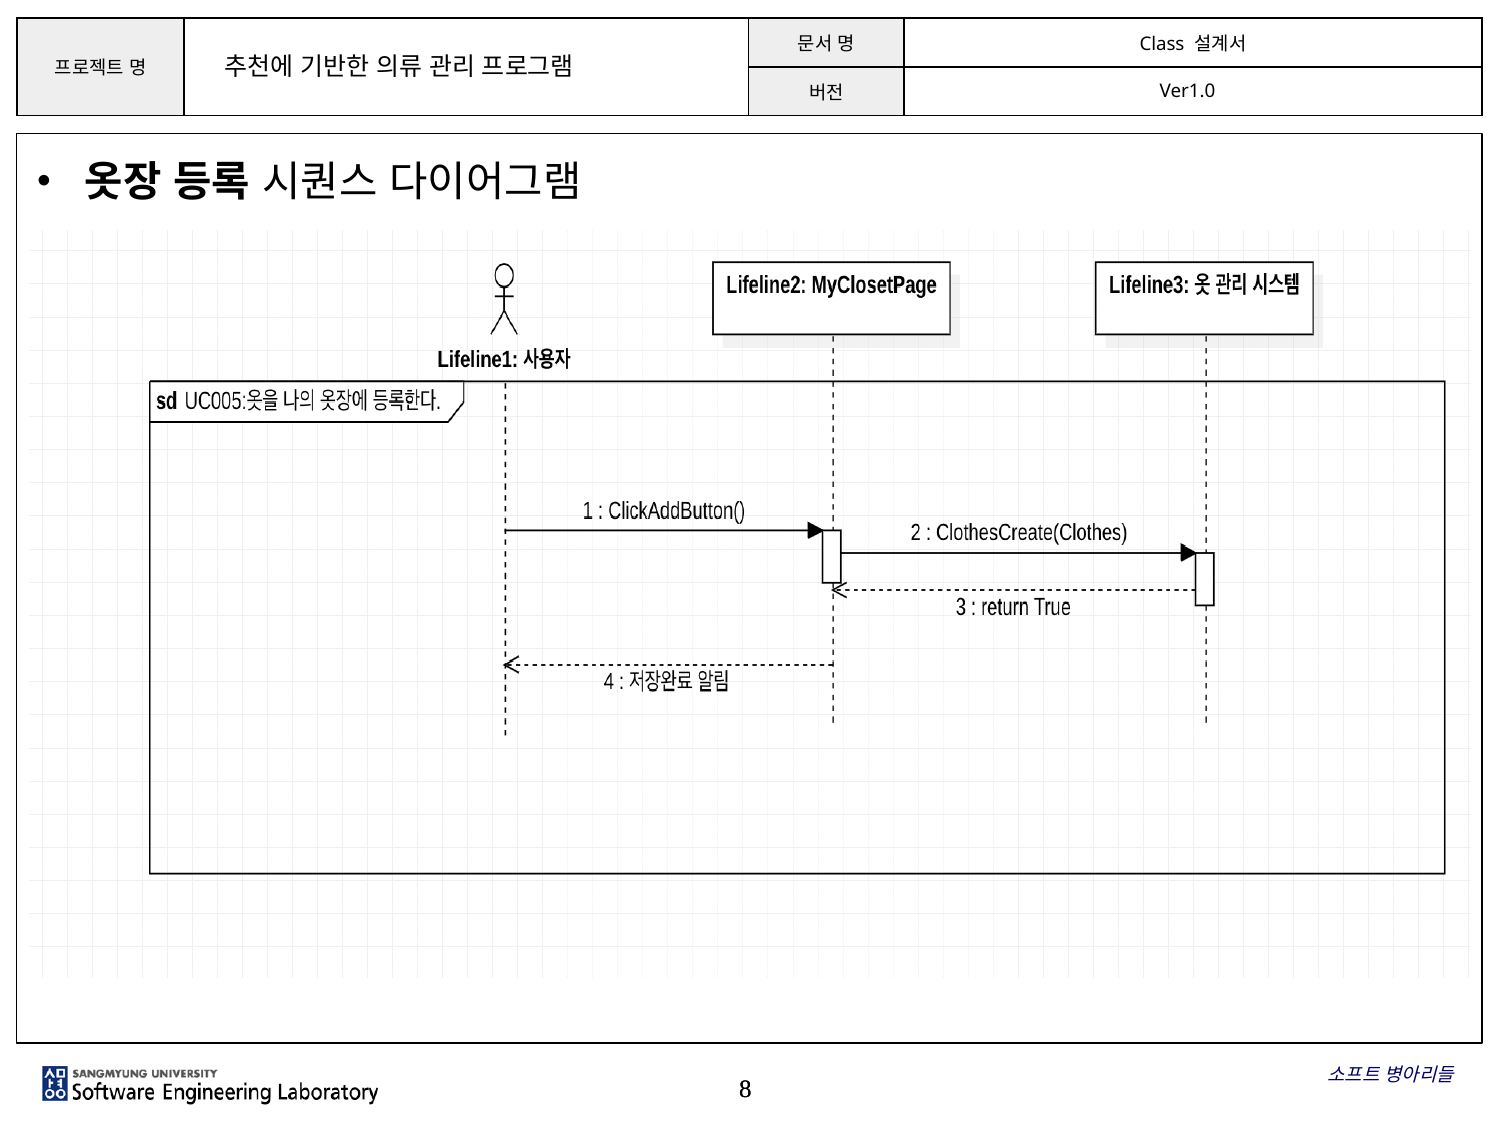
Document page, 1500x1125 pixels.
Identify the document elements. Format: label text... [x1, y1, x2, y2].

text_box • 옷장 등록 시퀀스 다이어그램 [8, 147, 597, 213]
footer 소프트 병아리들 [994, 1060, 1454, 1110]
text_box 추천에 기반한 의류 관리 프로그램 [209, 42, 792, 88]
text_box Ver1.0 [1144, 71, 1342, 109]
picture [29, 230, 1471, 978]
picture [42, 1066, 382, 1106]
